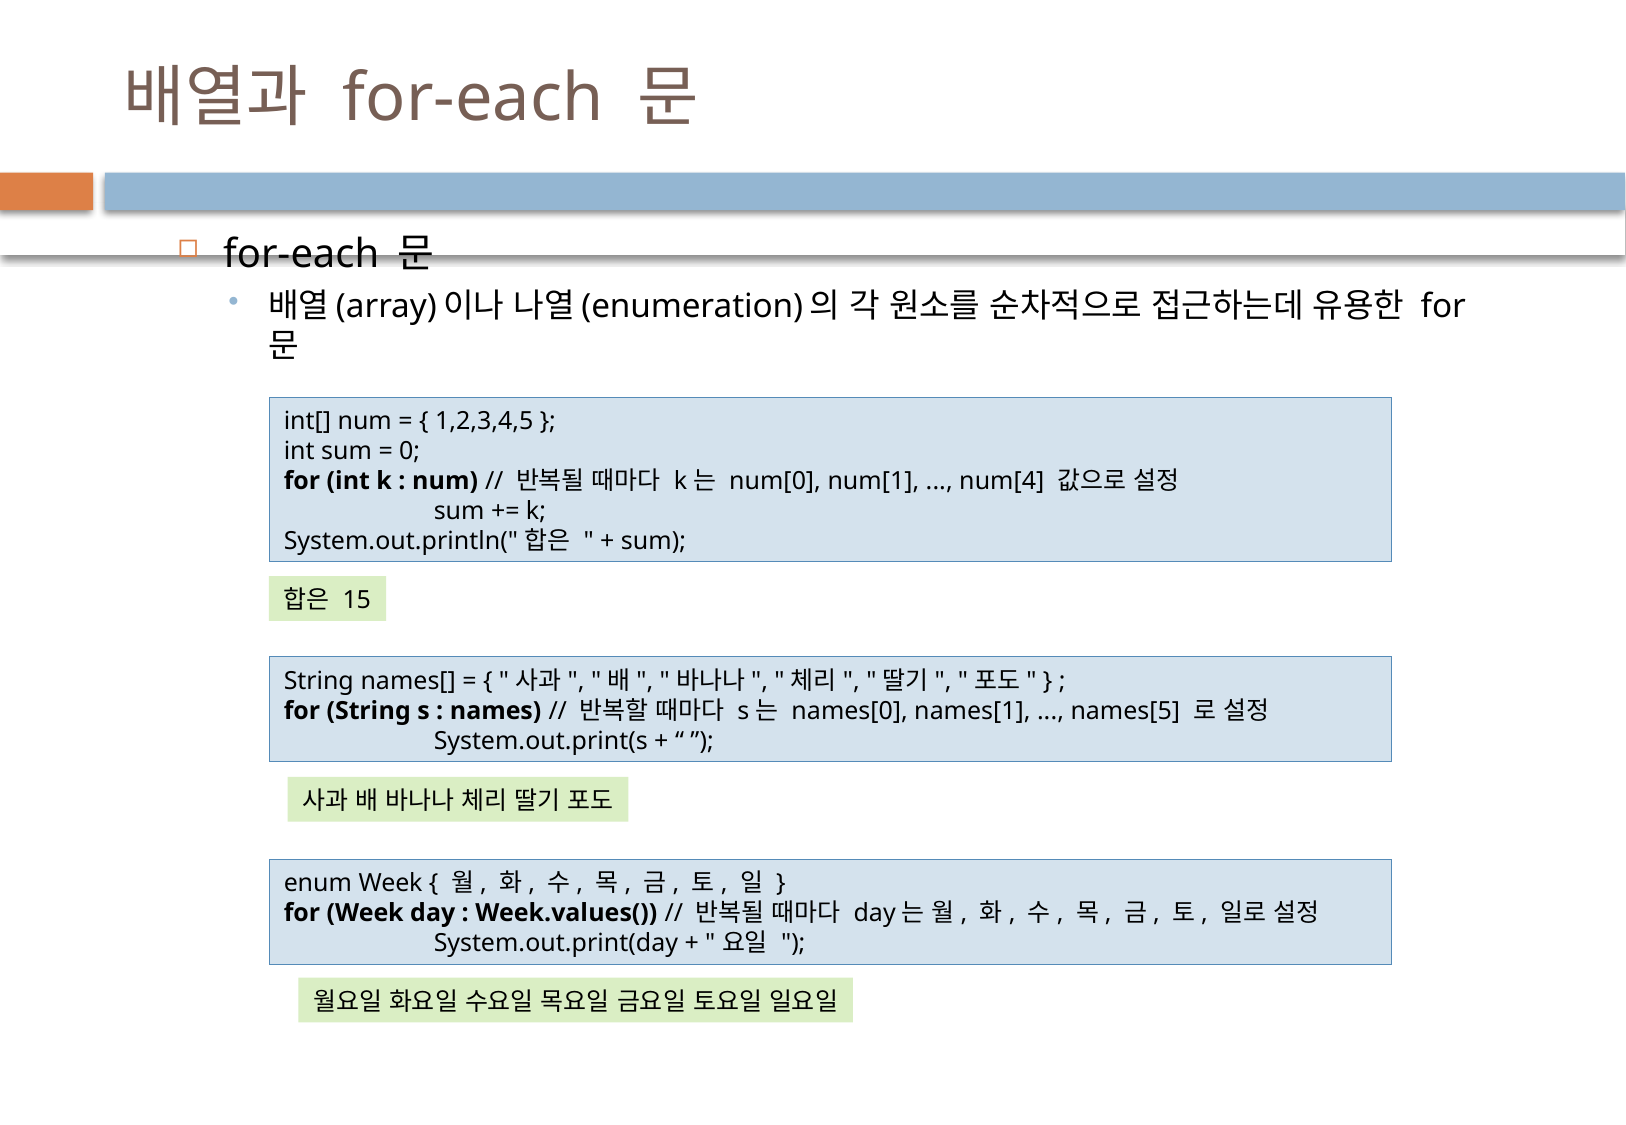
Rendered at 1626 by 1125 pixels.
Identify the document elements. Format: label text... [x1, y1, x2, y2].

title 배열과 for-each 문 [108, 37, 1558, 149]
text_box String names[] = { "사과", "배", "바나나", "체리", "딸기", "포도" } ; for (String s : names) // 반복할 때마다 s는 names[0], names[1], ..., names[5] 로 설정 System.out.print(s + “ ”); [269, 656, 1392, 762]
text_box 합은 15 [268, 576, 387, 621]
text_box enum Week { 월, 화, 수, 목, 금, 토, 일 } for (Week day : Week.values()) // 반복될 때마다 day는 월, 화, 수, 목, 금, 토, 일로 설정 System.out.print(day + "요일 "); [269, 859, 1392, 965]
text_box int[] num = { 1,2,3,4,5 }; int sum = 0; for (int k : num) // 반복될 때마다 k는 num[0], num[1], ..., num[4] 값으로 설정 sum += k; System.out.println("합은 " + sum); [269, 397, 1392, 562]
text_box 월요일 화요일 수요일 목요일 금요일 토요일 일요일 [298, 977, 853, 1023]
list for-each 문 배열(array)이나 나열(enumeration)의 각 원소를 순차적으로 접근하는데 유용한 for 문 [162, 219, 1501, 374]
text_box 사과 배 바나나 체리 딸기 포도 [287, 776, 629, 822]
